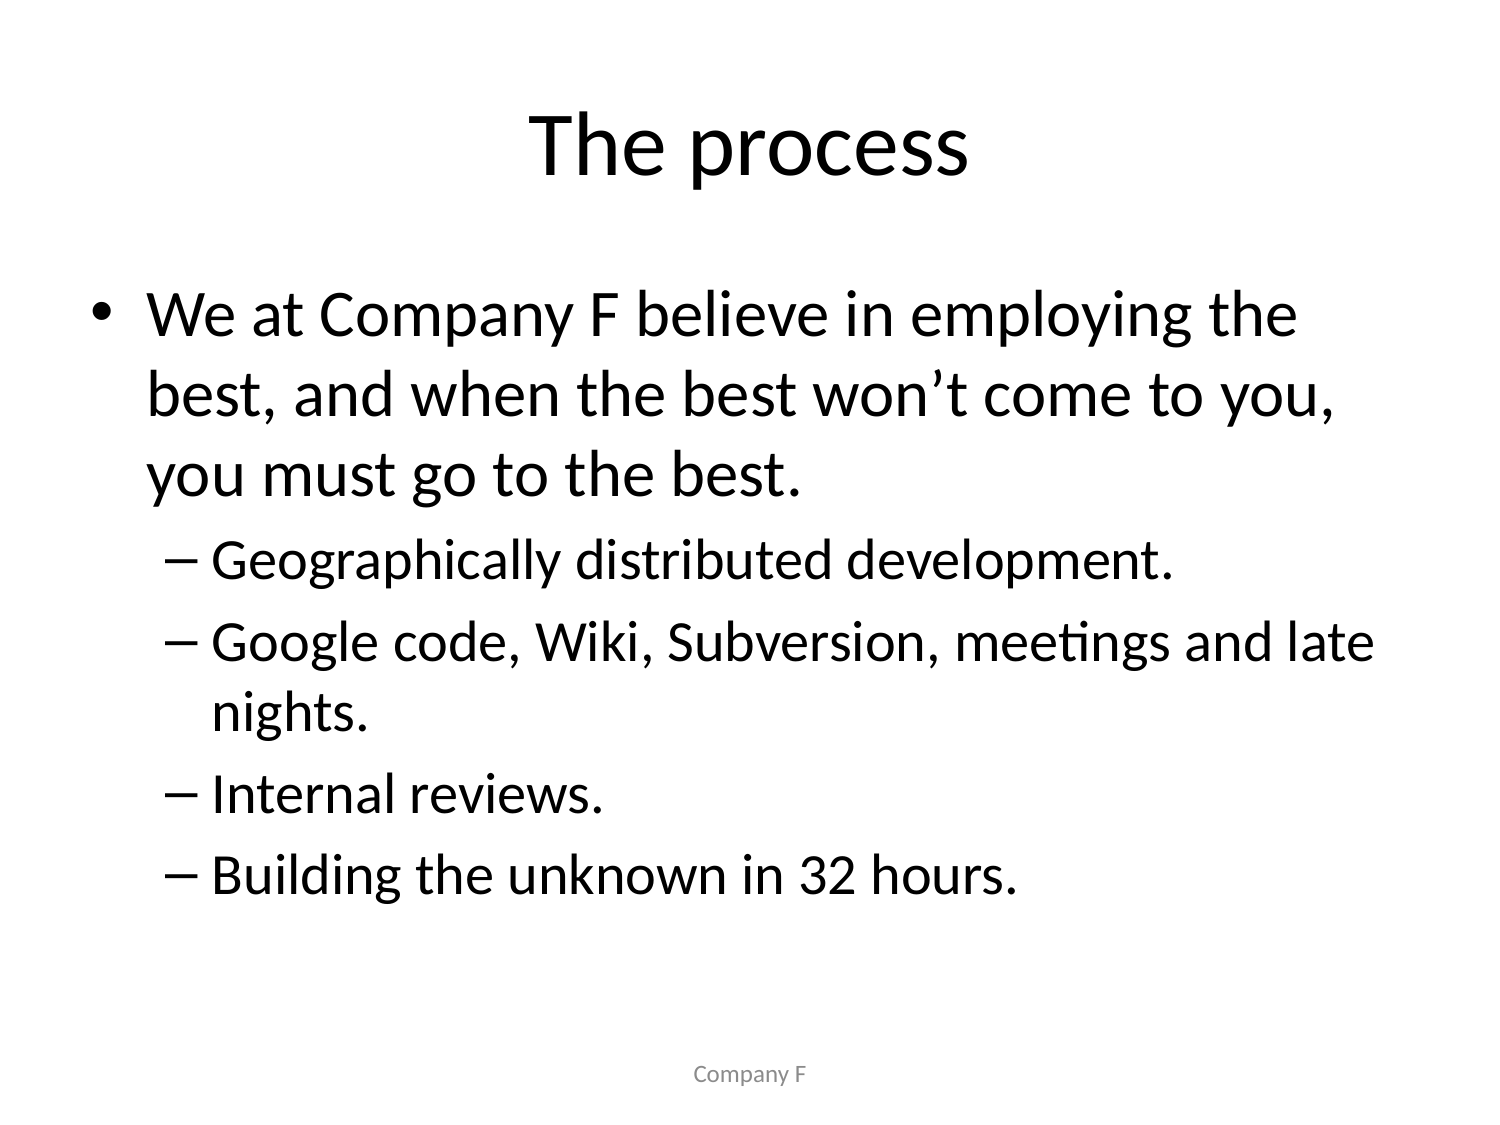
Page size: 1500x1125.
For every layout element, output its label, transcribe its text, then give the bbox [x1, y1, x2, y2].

title The process [75, 45, 1425, 233]
footer Company F [512, 1042, 988, 1103]
list We at Company F believe in employing the best, and when the best won’t come to you, you must go to the best. Geographically distributed development. Google code, Wiki, Subversion, meetings and late nights. Internal reviews. Building the unknown in 32 hours. [75, 262, 1425, 1005]
